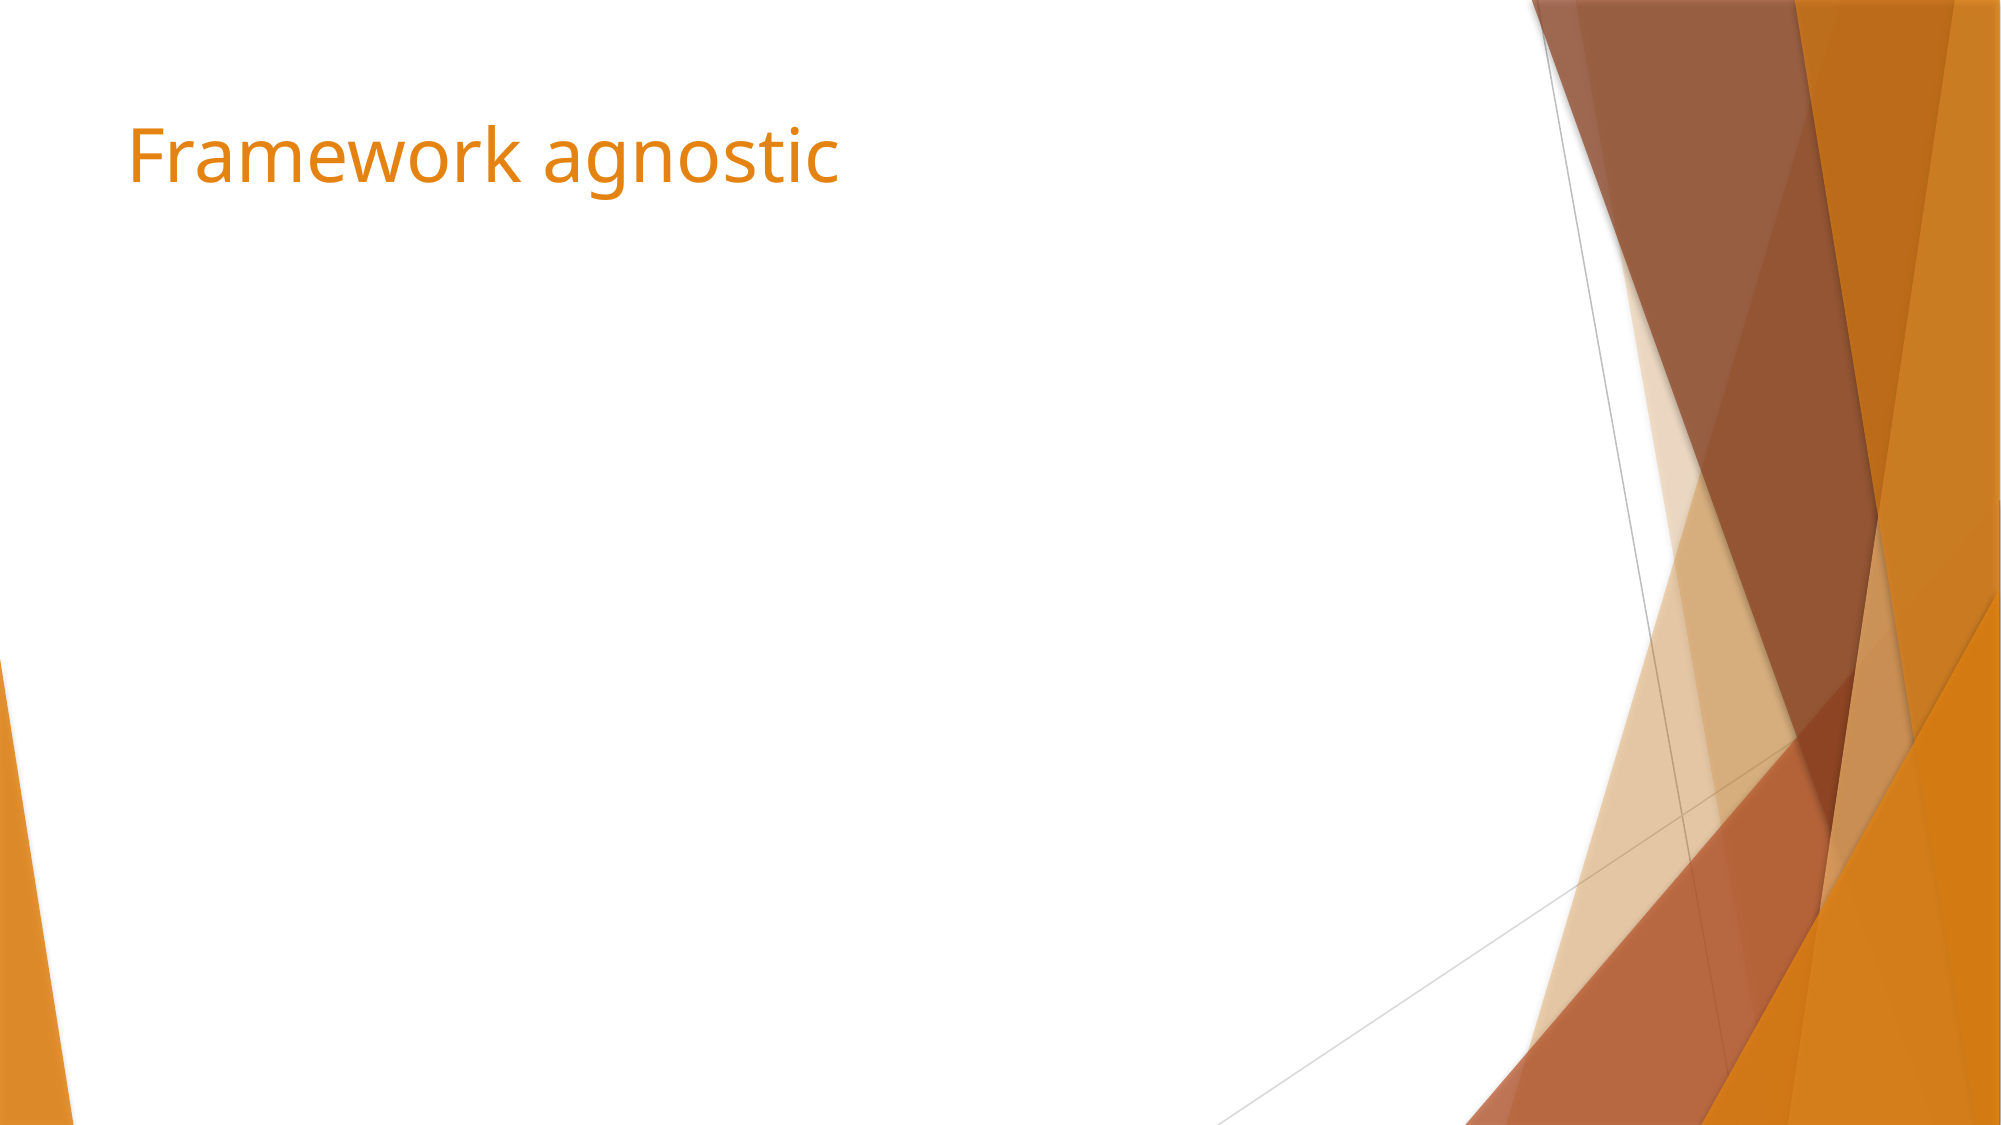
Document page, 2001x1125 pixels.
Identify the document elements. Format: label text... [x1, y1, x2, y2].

title Framework agnostic [111, 99, 1522, 317]
